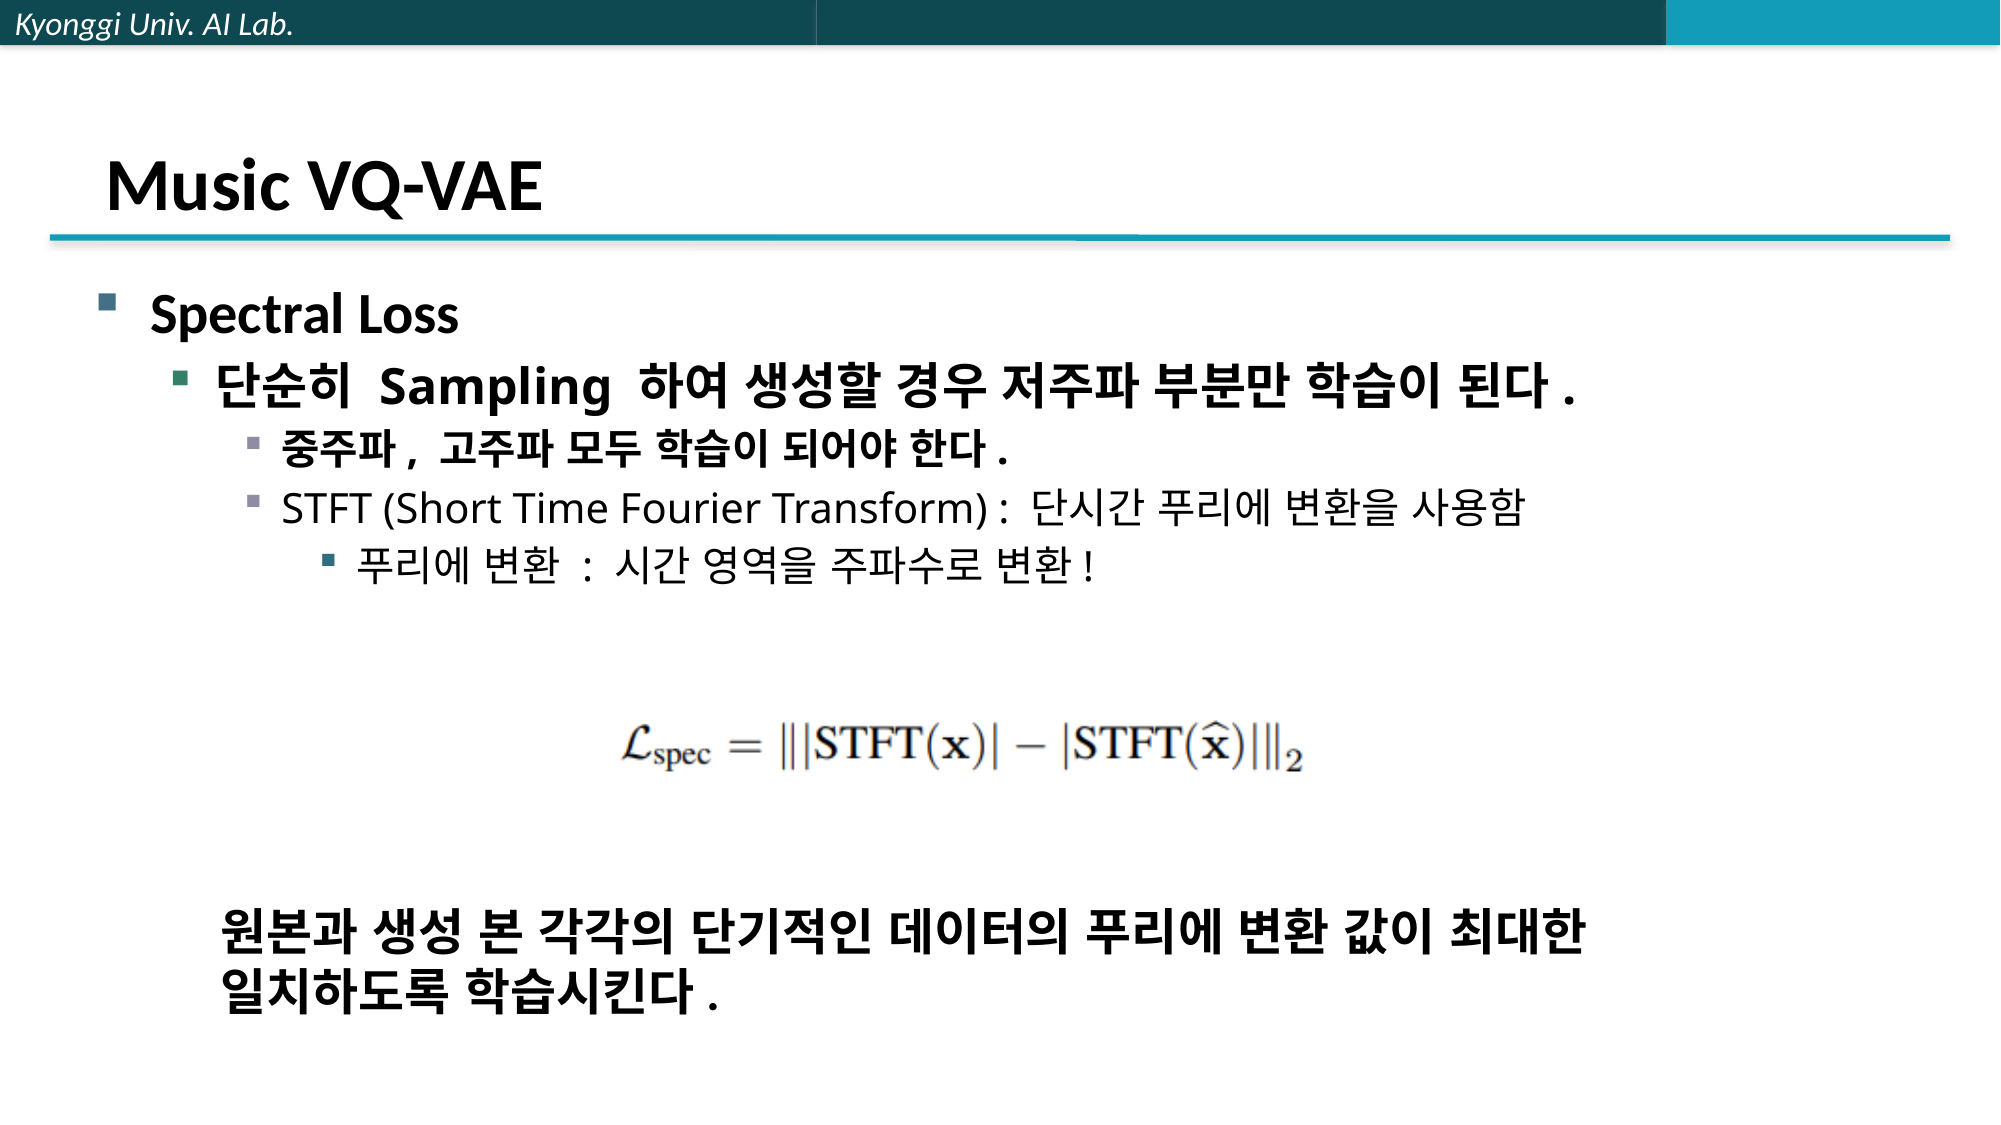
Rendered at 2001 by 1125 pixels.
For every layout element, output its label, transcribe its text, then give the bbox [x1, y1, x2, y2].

picture [609, 703, 1312, 786]
text_box 원본과 생성 본 각각의 단기적인 데이터의 푸리에 변환 값이 최대한 일치하도록 학습시킨다. [205, 893, 1848, 1028]
list Spectral Loss 단순히 Sampling 하여 생성할 경우 저주파 부분만 학습이 된다. 중주파, 고주파 모두 학습이 되어야 한다. STFT (Short Time Fourier Transform) : 단시간 푸리에 변환을 사용함 푸리에 변환 : 시간 영역을 주파수로 변환! [78, 267, 1975, 1080]
title Music VQ-VAE [90, 45, 1891, 233]
